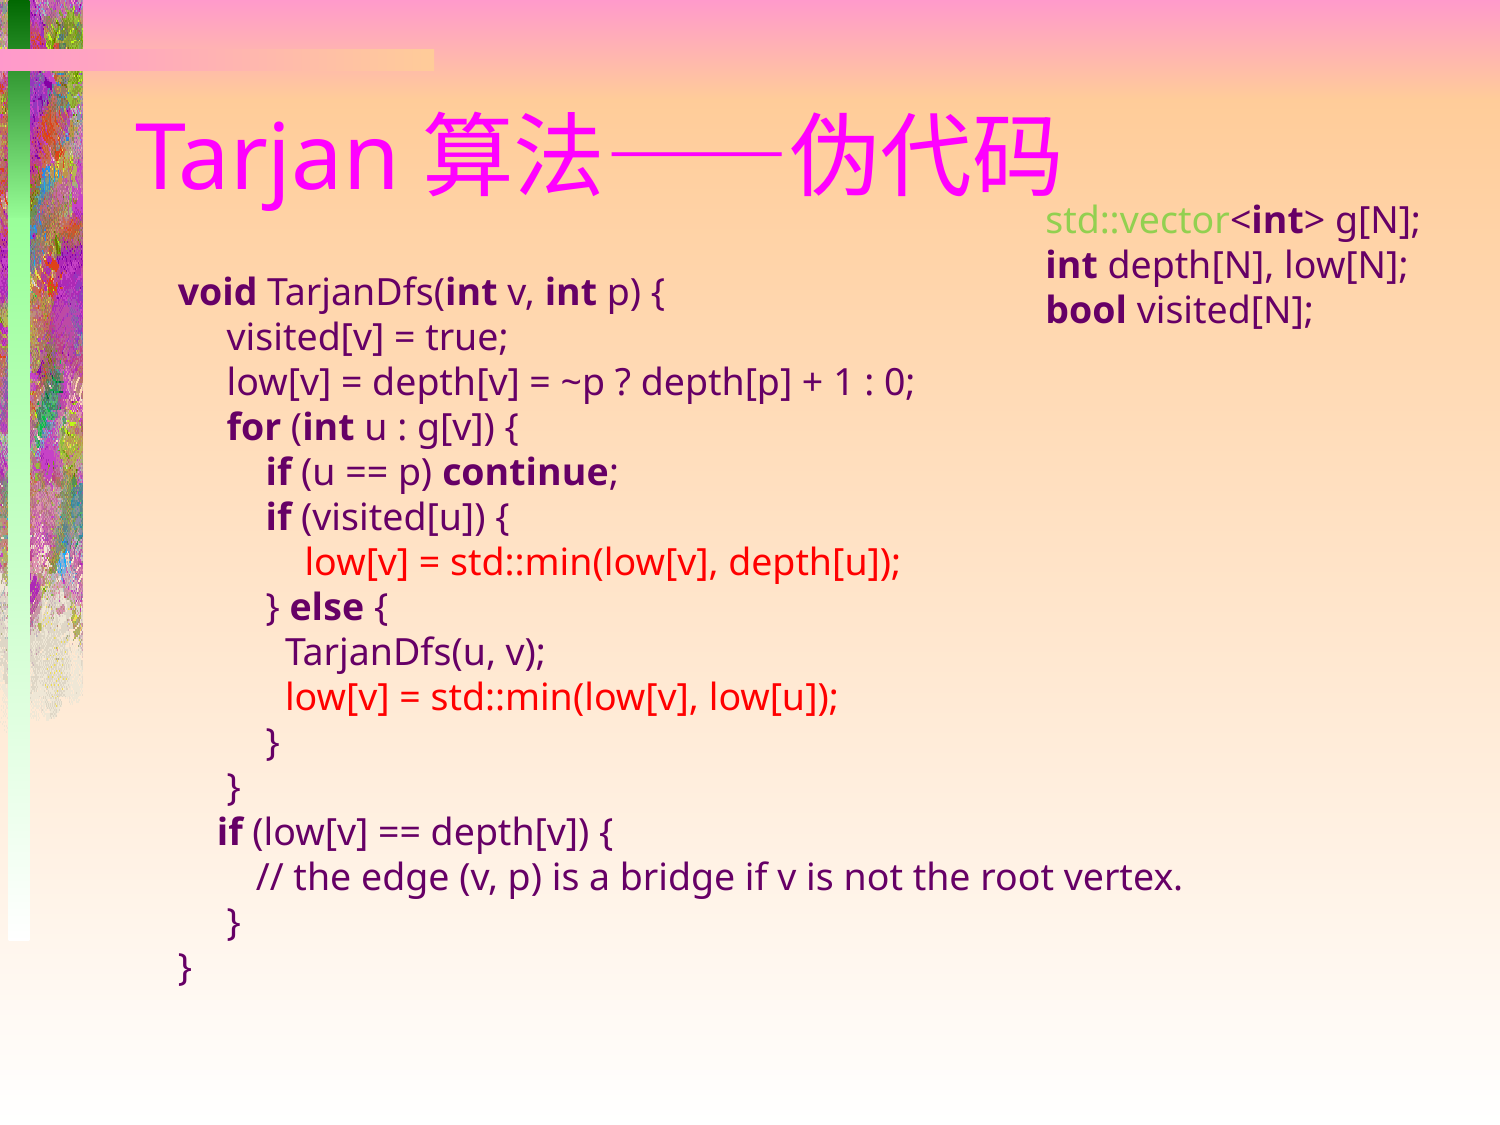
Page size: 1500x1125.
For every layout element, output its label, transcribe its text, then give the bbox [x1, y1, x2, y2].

title Tarjan算法——伪代码 [120, 85, 1396, 222]
picture [29, 71, 83, 821]
text_box std::vector<int> g[N]; int depth[N], low[N]; bool visited[N]; [1030, 188, 1494, 339]
picture [29, 0, 83, 50]
text_box void TarjanDfs(int v, int p) { visited[v] = true; low[v] = depth[v] = ~p ? depth[p] + 1 : 0; for (int u : g[v]) { if (u == p) continue; if (visited[u]) { low[v] = std::min(low[v], depth[u]); } else { TarjanDfs(u, v); low[v] = std::min(low[v], low[u]); } } if (low[v] == depth[v]) { // the edge (v, p) is a bridge if v is not the root vertex. } } [163, 215, 1266, 996]
picture [0, 0, 9, 50]
picture [0, 71, 9, 821]
